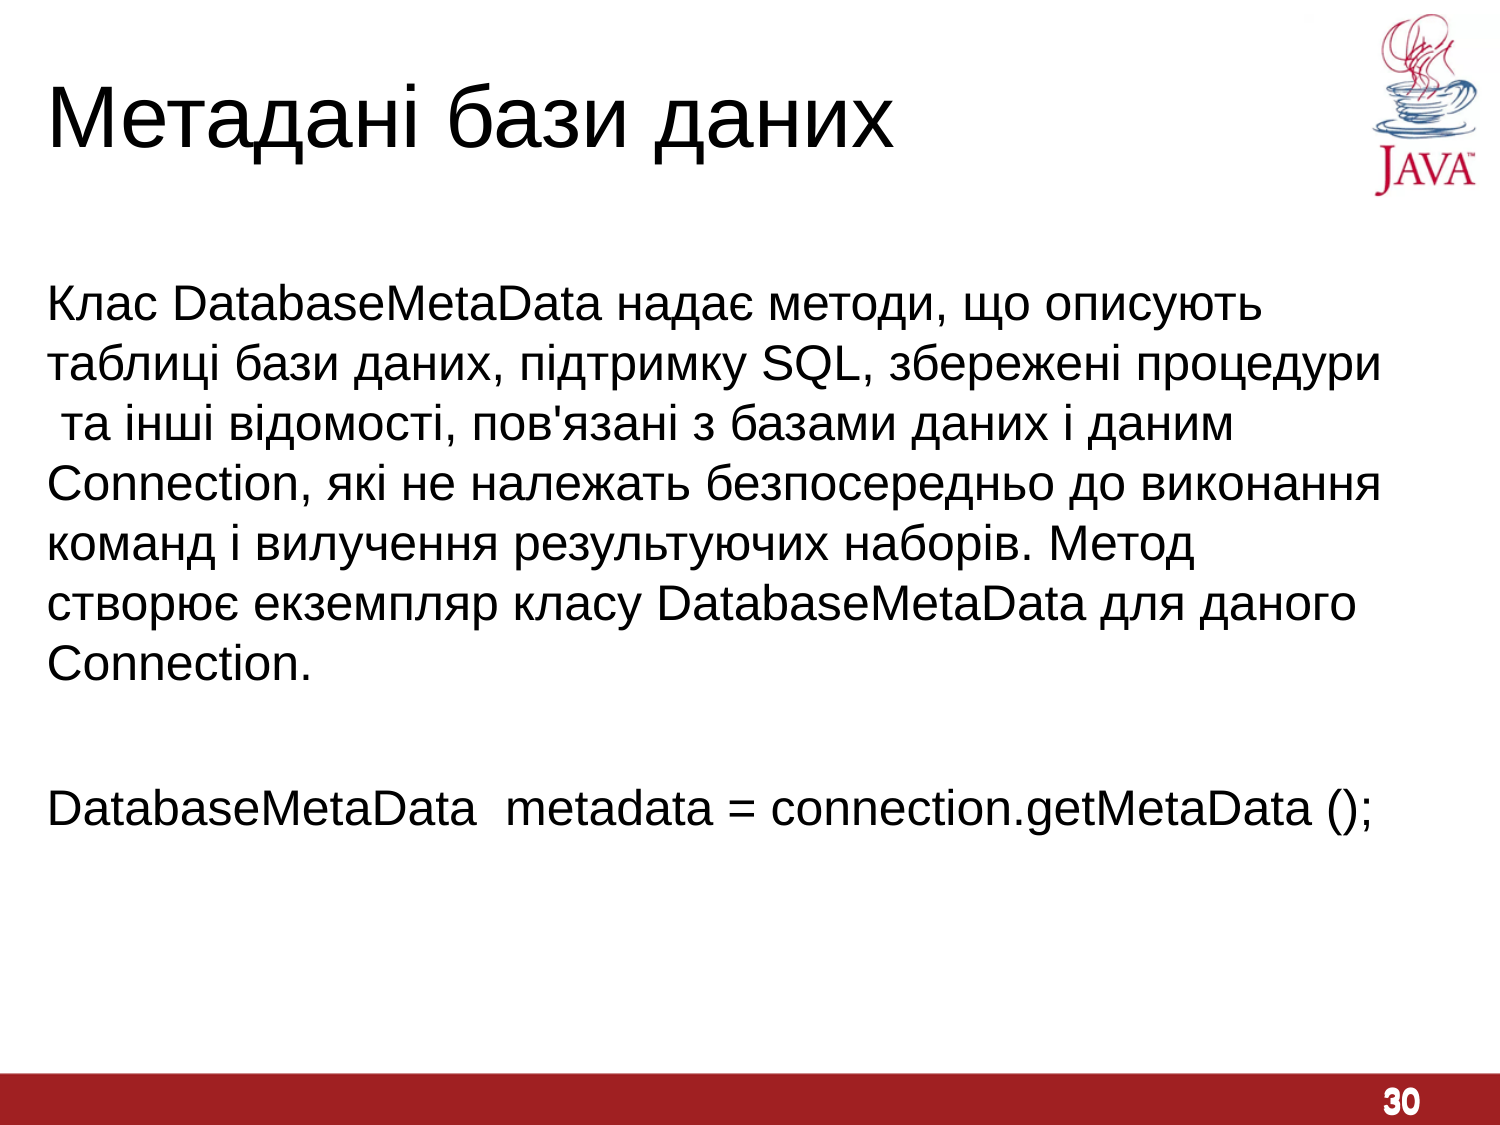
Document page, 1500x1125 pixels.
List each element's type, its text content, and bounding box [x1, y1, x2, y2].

picture [0, 0, 1500, 1125]
text_box Метадані бази даних [32, 37, 1347, 188]
text_box Клас DatabaseMetaData надає методи, що описують таблиці бази даних, підтримку SQL, збережені процедури та інші відомості, пов'язані з базами даних і даним Connection, які не належать безпосередньо до виконання команд і вилучення результуючих наборів. Метод створює екземпляр класу DatabaseMetaData для даного Connection. DatabaseMetaData metadata = connection.getMetaData (); [31, 262, 1400, 988]
